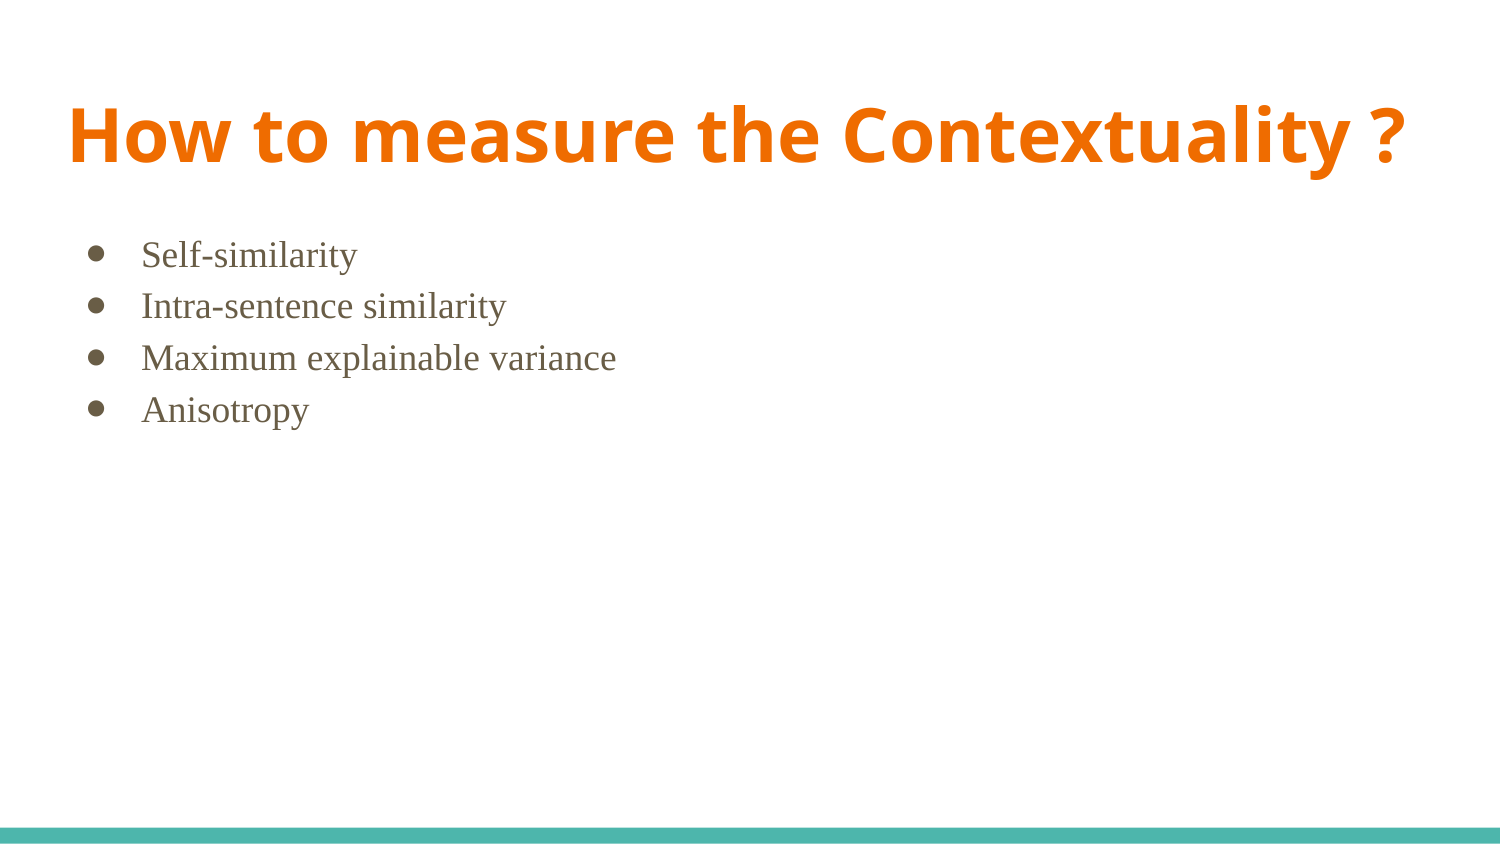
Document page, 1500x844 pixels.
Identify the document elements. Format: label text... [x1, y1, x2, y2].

title How to measure the Contextuality ? [51, 72, 1449, 189]
list Self-similarity Intra-sentence similarity Maximum explainable variance Anisotropy [51, 207, 1449, 455]
